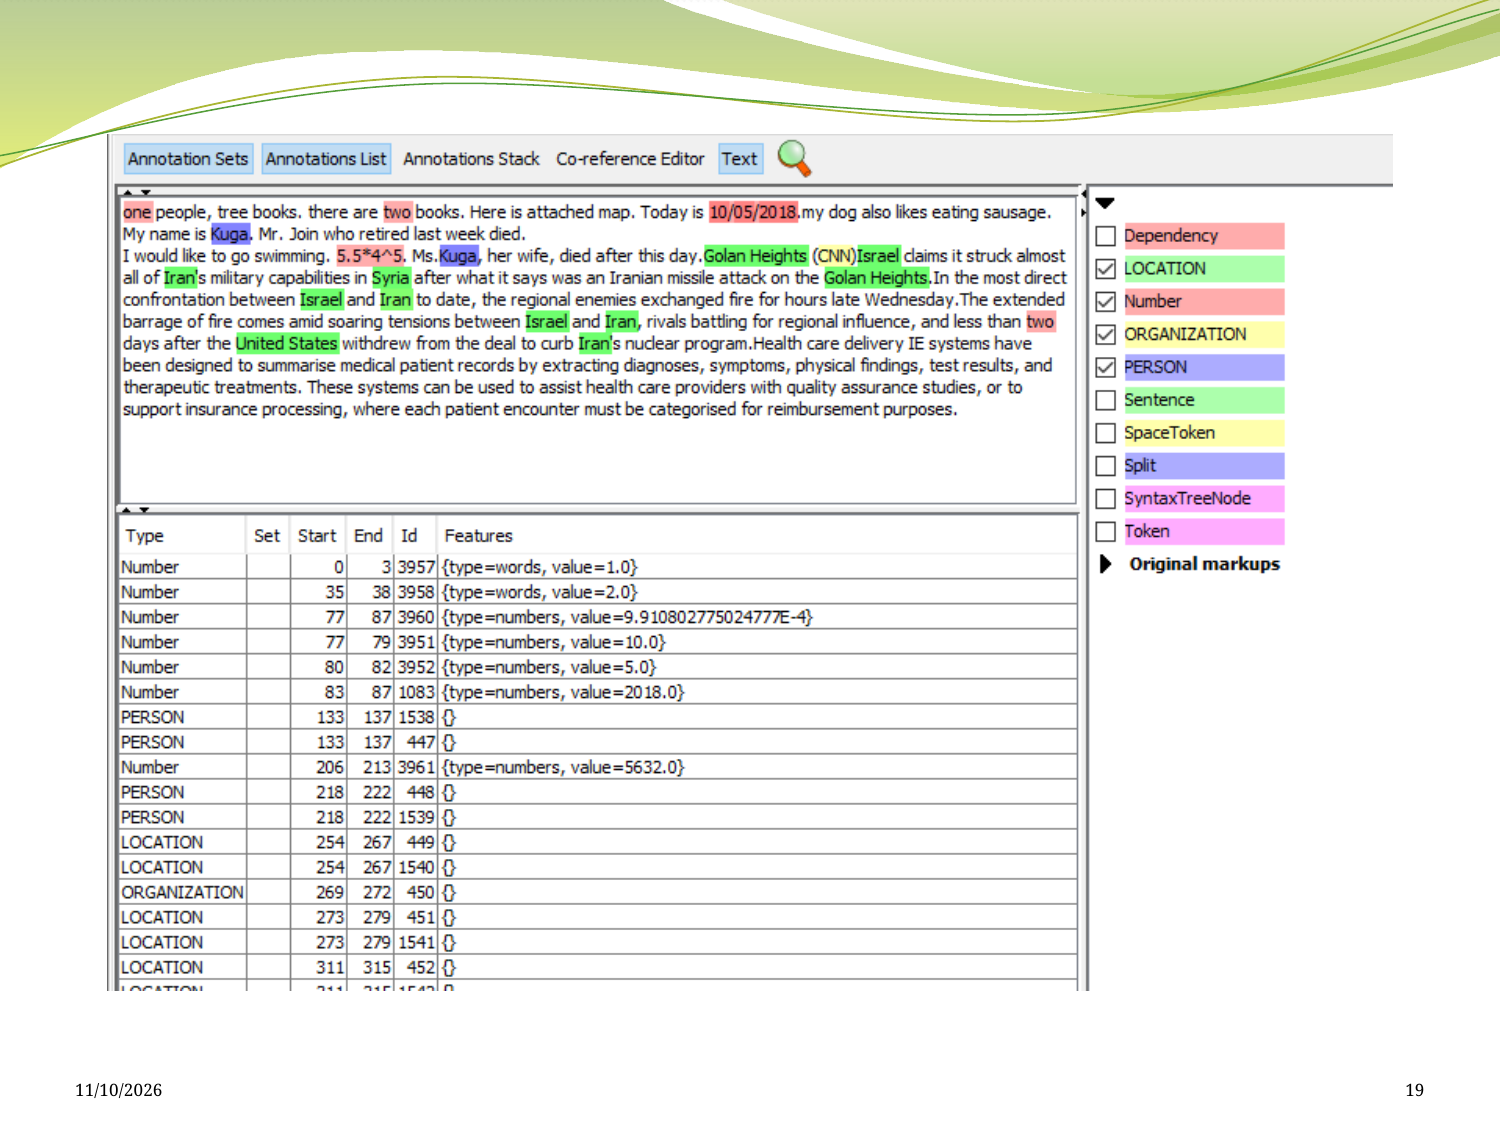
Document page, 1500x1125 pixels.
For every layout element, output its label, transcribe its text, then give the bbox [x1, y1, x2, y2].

slide_number 19 [1299, 1042, 1425, 1103]
picture [107, 134, 1393, 991]
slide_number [75, 1042, 425, 1103]
